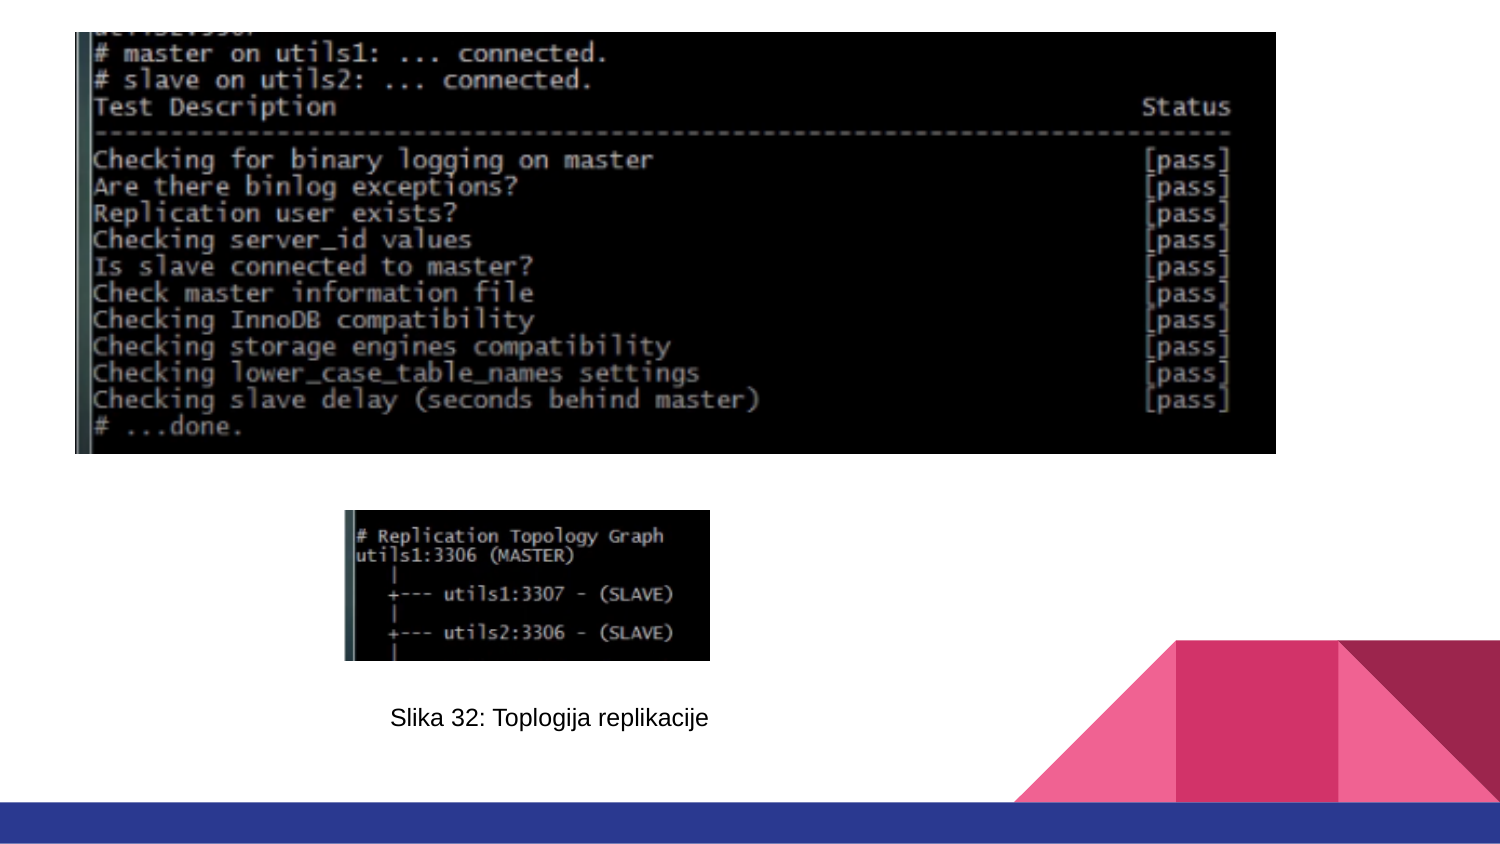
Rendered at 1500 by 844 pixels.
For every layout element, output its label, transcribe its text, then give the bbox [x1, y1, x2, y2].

picture [344, 510, 711, 662]
text_box Slika 32: Toplogija replikacije [0, 718, 928, 784]
picture [75, 32, 1276, 454]
